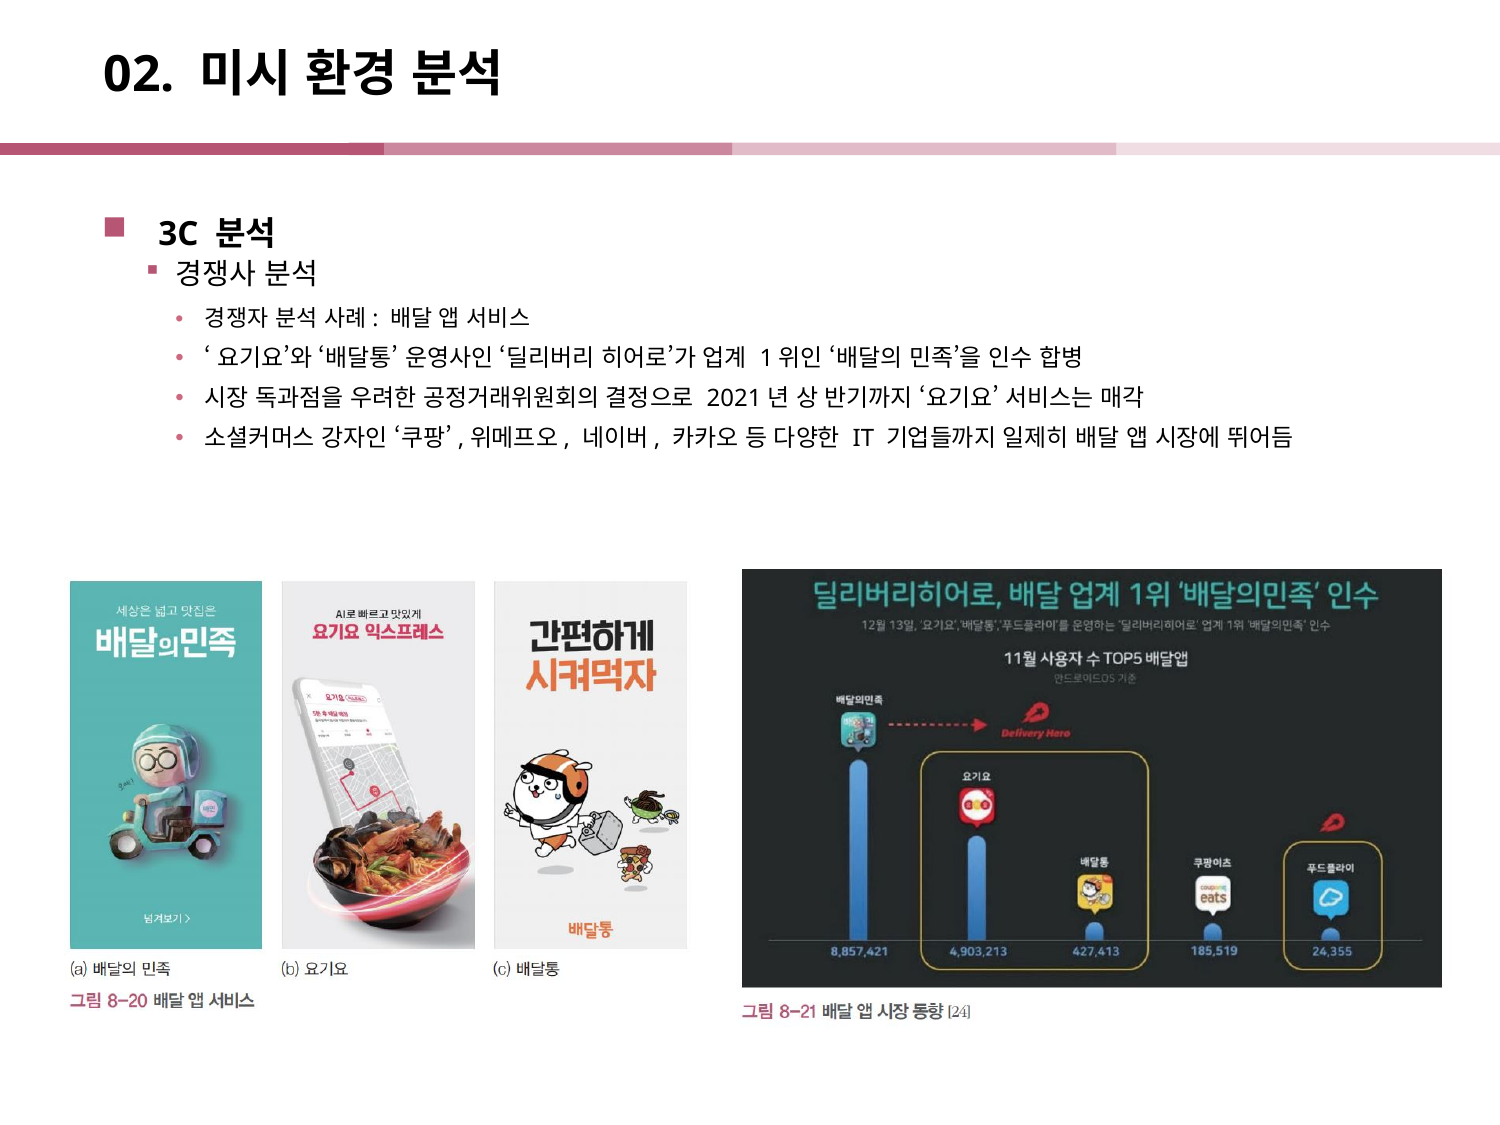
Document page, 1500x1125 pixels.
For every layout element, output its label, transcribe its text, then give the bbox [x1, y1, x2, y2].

picture [64, 577, 694, 1011]
list 3C 분석 경쟁사 분석 경쟁자 분석 사례: 배달 앱 서비스 ‘요기요’와 ‘배달통’ 운영사인 ‘딜리버리 히어로’가 업계 1위인 ‘배달의 민족’을 인수 합병 시장 독과점을 우려한 공정거래위원회의 결정으로 2021년 상 반기까지 ‘요기요’ 서비스는 매각 소셜커머스 강자인 ‘쿠팡’,위메프오, 네이버, 카카오 등 다양한 IT 기업들까지 일제히 배달 앱 시장에 뛰어듬 [86, 184, 1459, 1071]
title 02. 미시 환경 분석 [88, 30, 1329, 121]
picture [736, 562, 1459, 1028]
